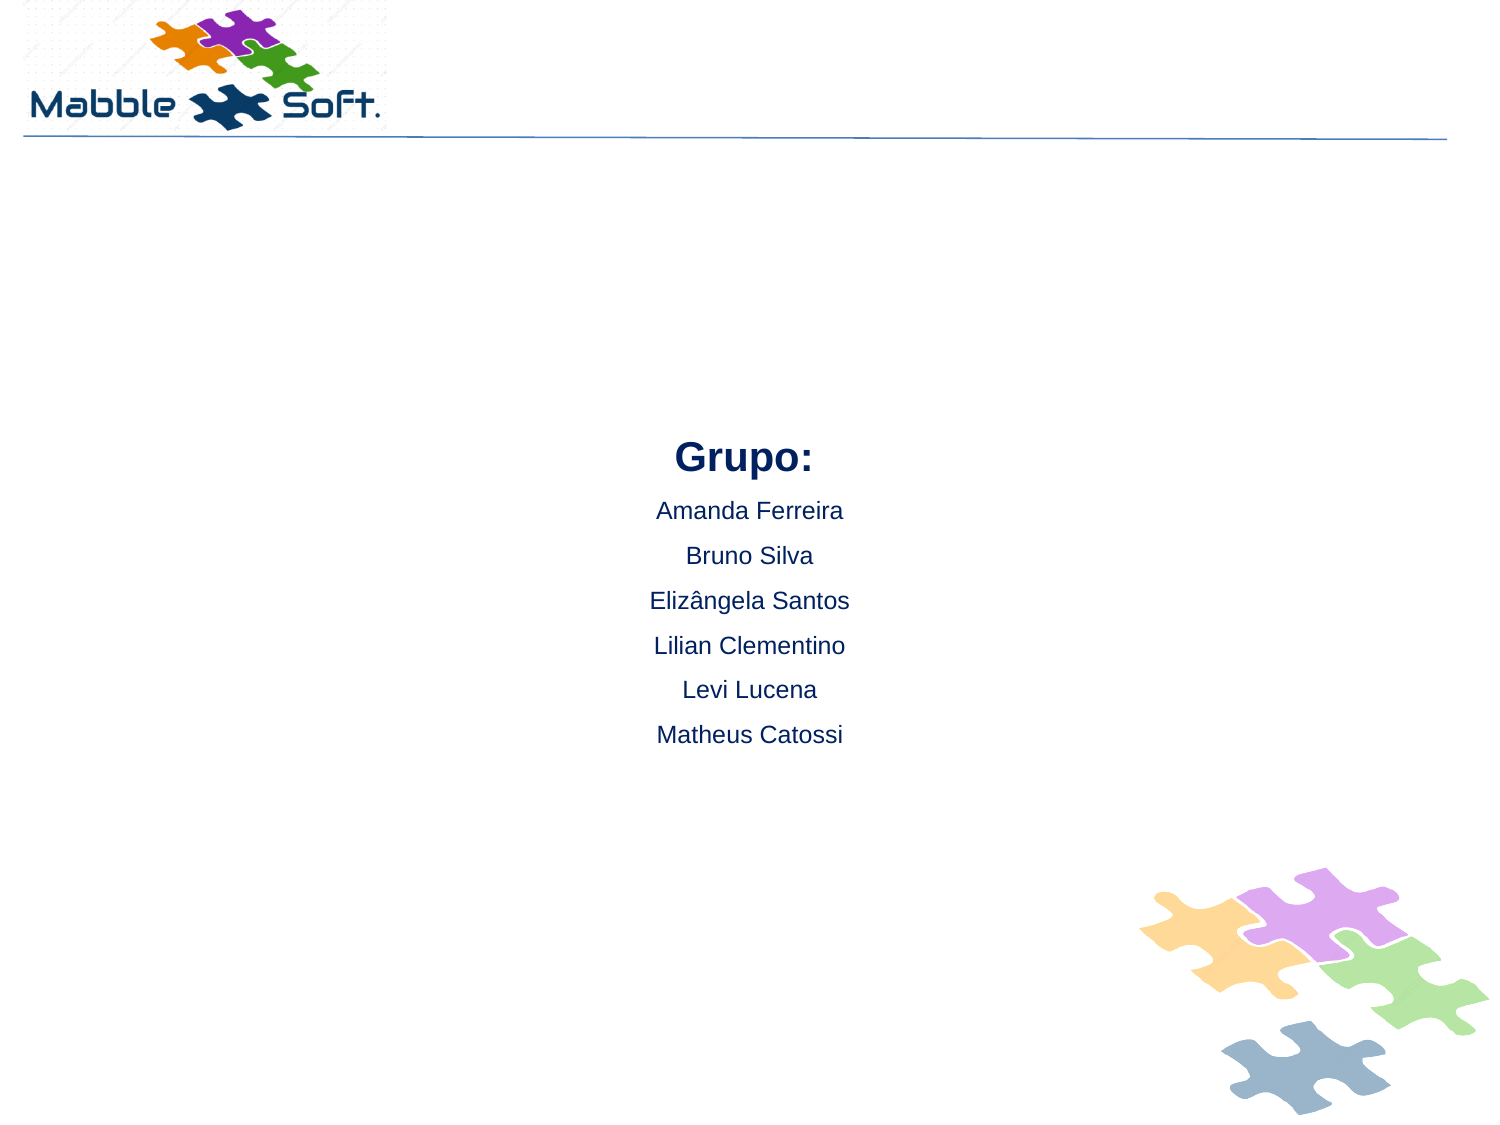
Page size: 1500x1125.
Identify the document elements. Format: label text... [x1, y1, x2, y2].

picture [23, 0, 387, 135]
picture [1133, 843, 1500, 1125]
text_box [23, 135, 1448, 140]
text_box Grupo: Amanda Ferreira Bruno Silva Elizângela Santos Lilian Clementino Levi Lucena Matheus Catossi [46, 397, 1454, 897]
